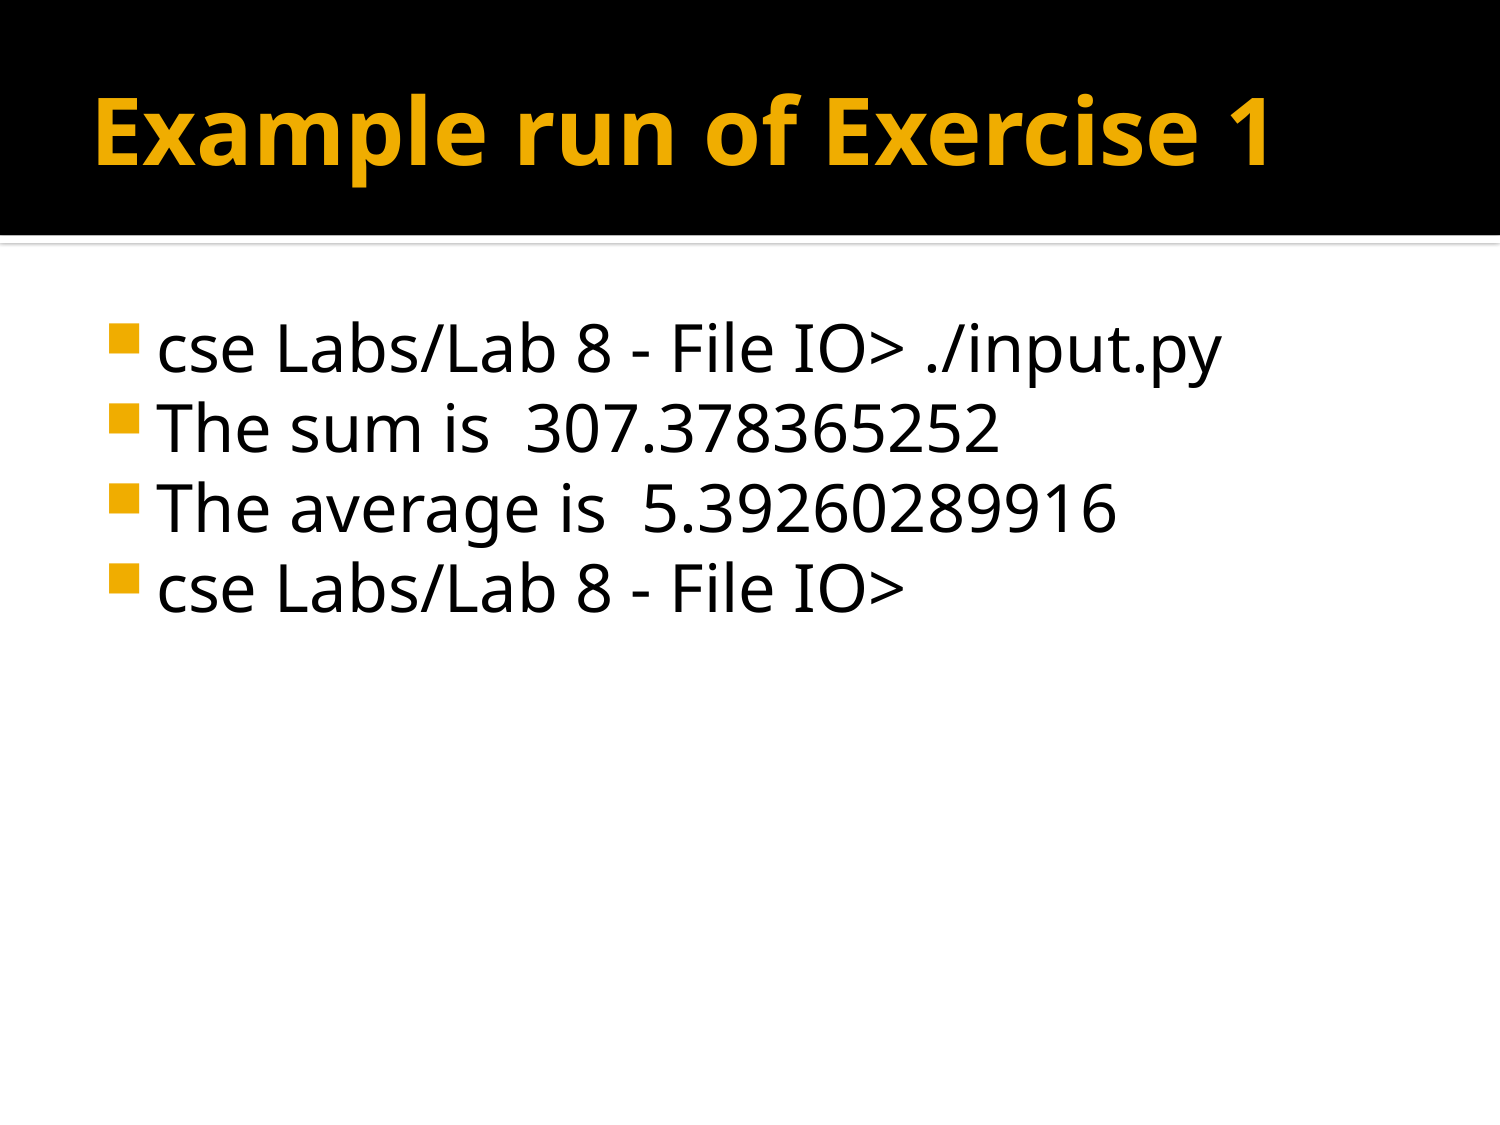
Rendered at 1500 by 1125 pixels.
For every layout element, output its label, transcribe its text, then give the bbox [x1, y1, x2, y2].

title Example run of Exercise 1 [75, 25, 1425, 231]
list cse Labs/Lab 8 - File IO> ./input.py The sum is 307.378365252 The average is 5.39260289916 cse Labs/Lab 8 - File IO> [75, 291, 1425, 1050]
